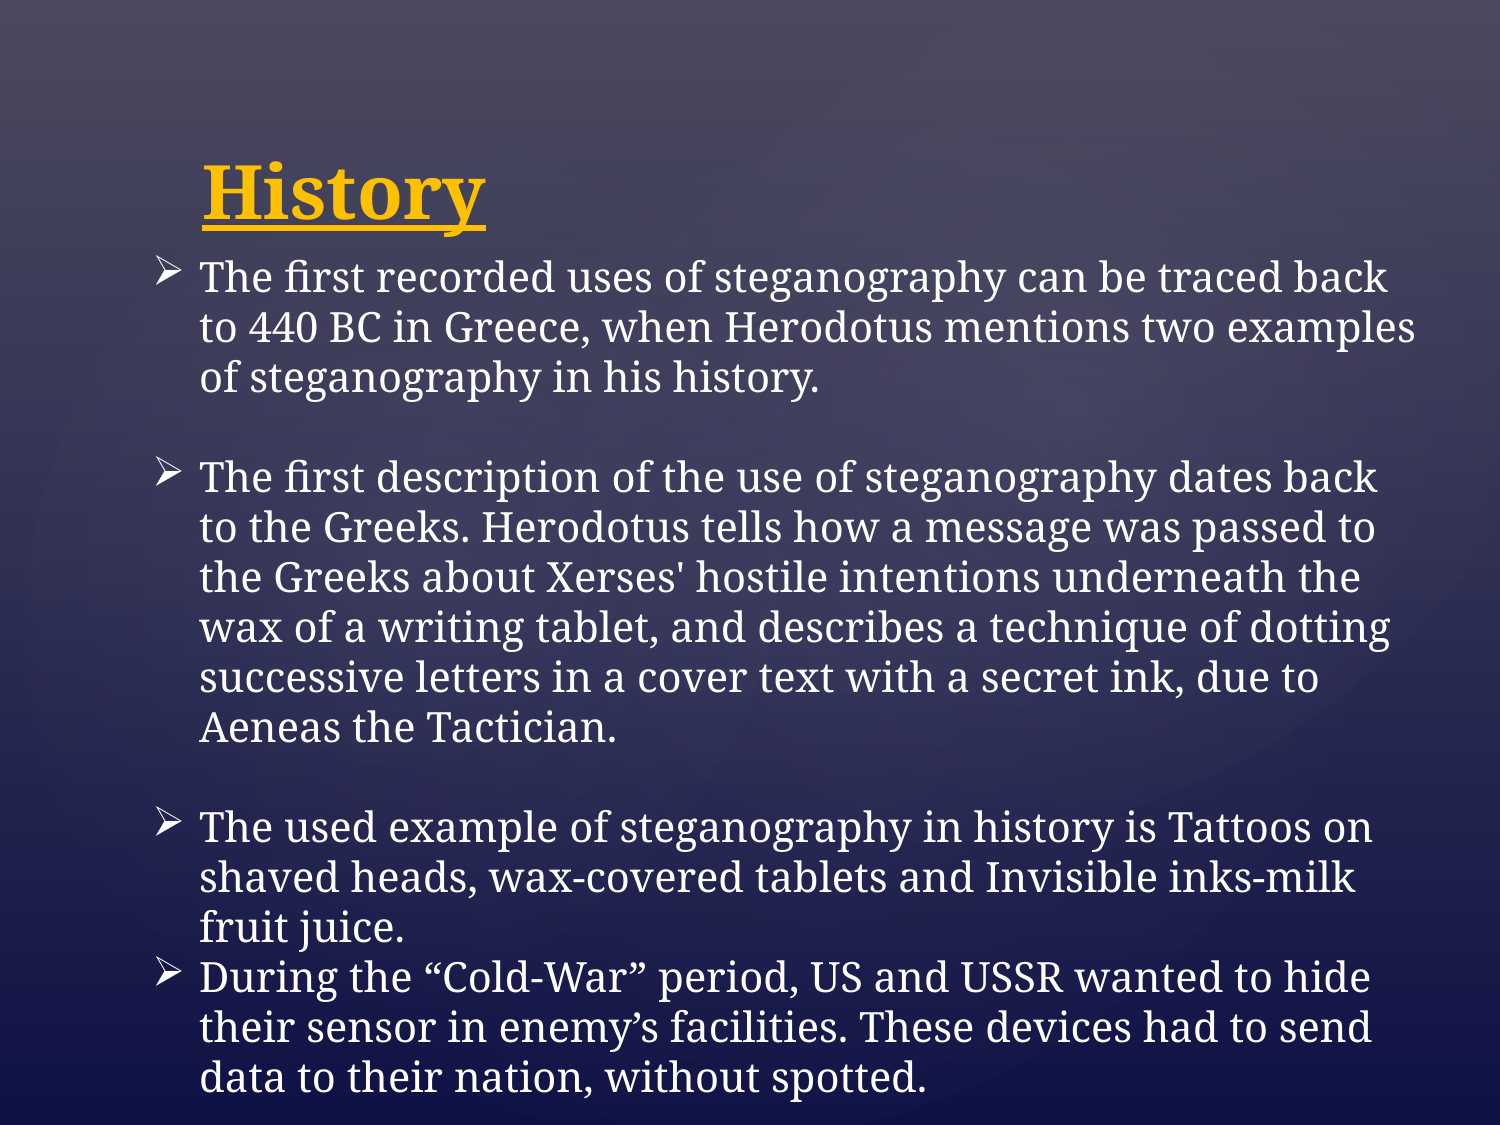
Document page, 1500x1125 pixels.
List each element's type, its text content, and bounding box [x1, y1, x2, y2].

text_box The first recorded uses of steganography can be traced back to 440 BC in Greece, when Herodotus mentions two examples of steganography in his history. The first description of the use of steganography dates back to the Greeks. Herodotus tells how a message was passed to the Greeks about Xerses' hostile intentions underneath the wax of a writing tablet, and describes a technique of dotting successive letters in a cover text with a secret ink, due to Aeneas the Tactician. The used example of steganography in history is Tattoos on shaved heads, wax-covered tablets and Invisible inks-milk fruit juice. During the “Cold-War” period, US and USSR wanted to hide their sensor in enemy’s facilities. These devices had to send data to their nation, without spotted. [137, 243, 1438, 1109]
text_box History [187, 137, 675, 243]
